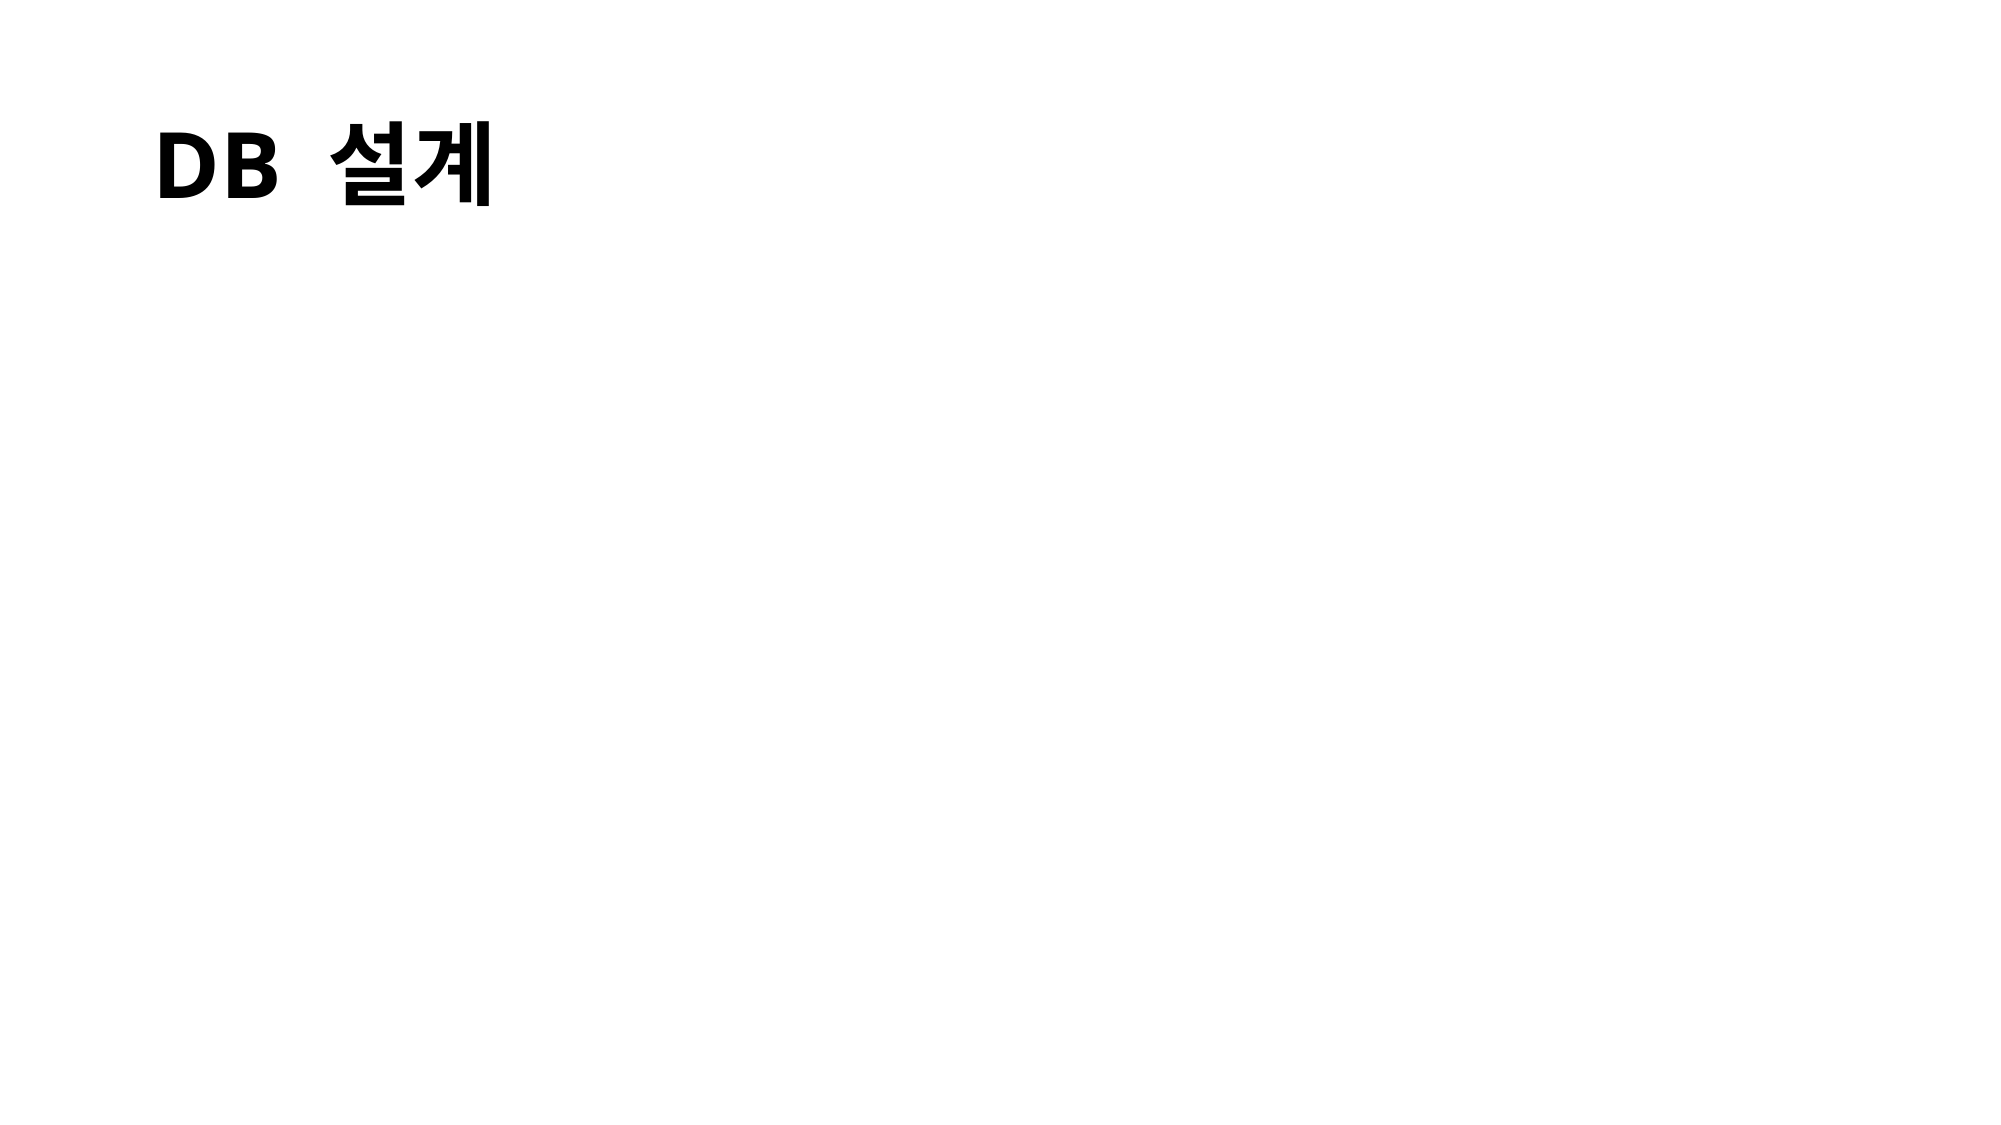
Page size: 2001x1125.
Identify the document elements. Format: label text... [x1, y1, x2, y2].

title DB 설계 [137, 59, 1863, 278]
